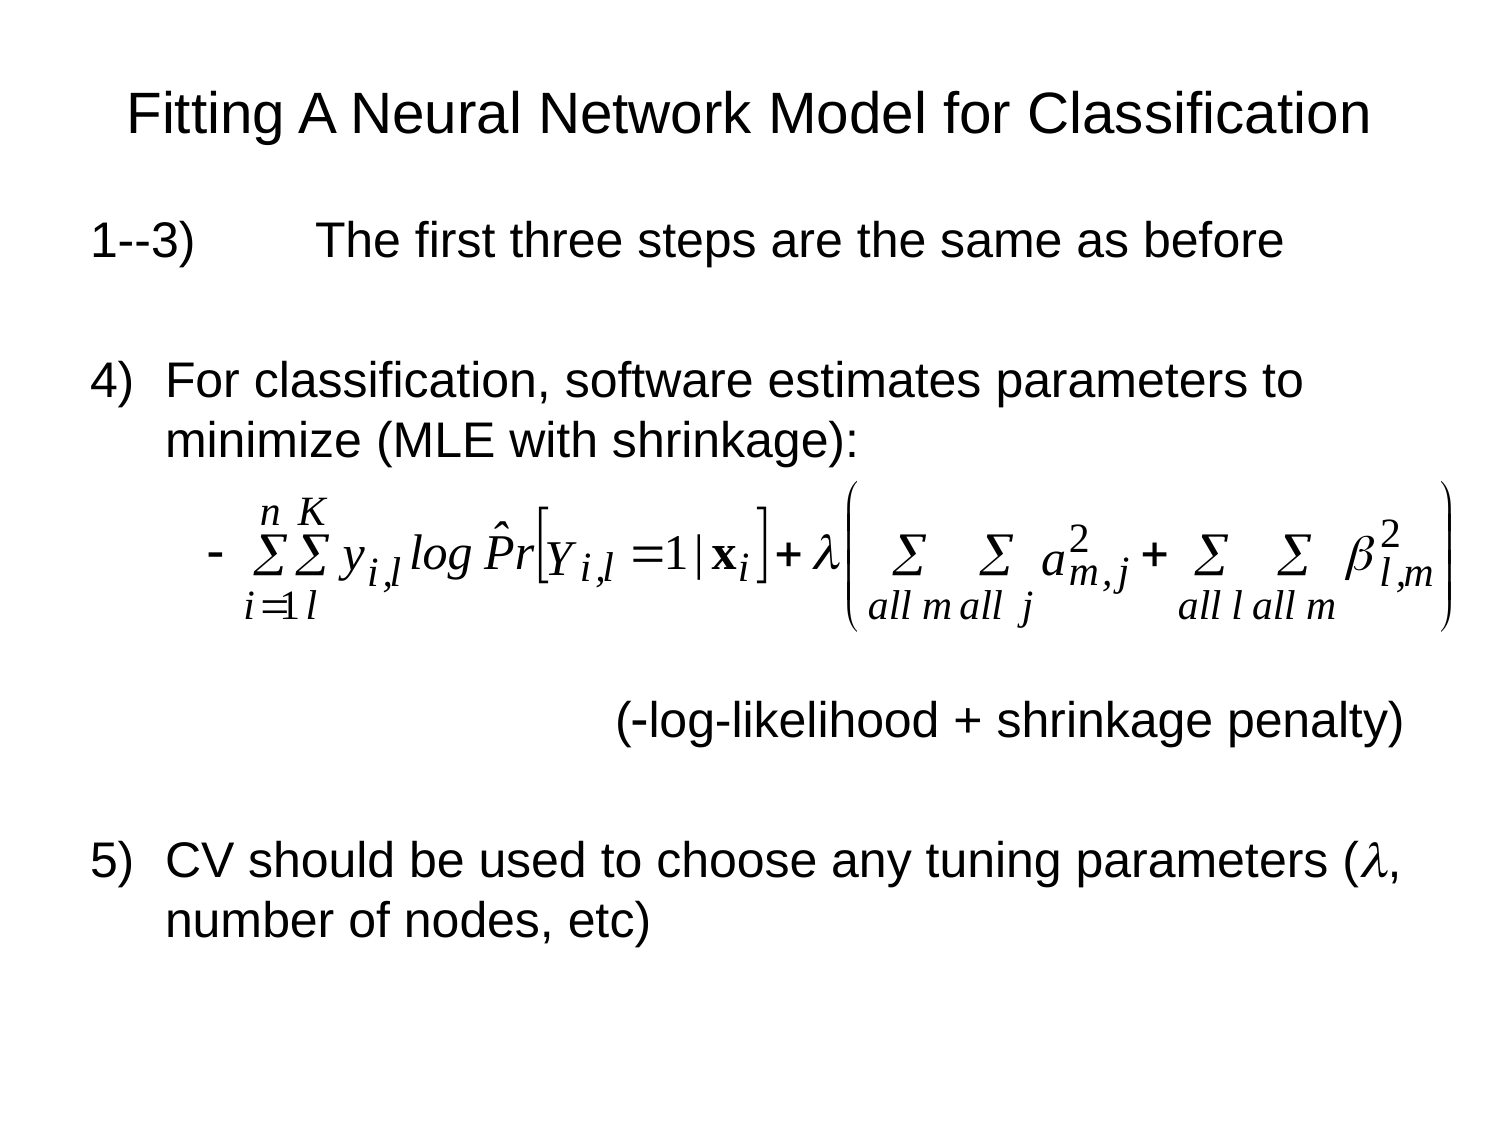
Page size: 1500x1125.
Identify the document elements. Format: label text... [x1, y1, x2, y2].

list 1--3) The first three steps are the same as before 4) For classification, software estimates parameters to minimize (MLE with shrinkage): (-log-likelihood + shrinkage penalty) 5) CV should be used to choose any tuning parameters (l, number of nodes, etc) [74, 199, 1426, 1051]
title Fitting A Neural Network Model for Classification [74, 44, 1426, 176]
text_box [199, 468, 1467, 645]
